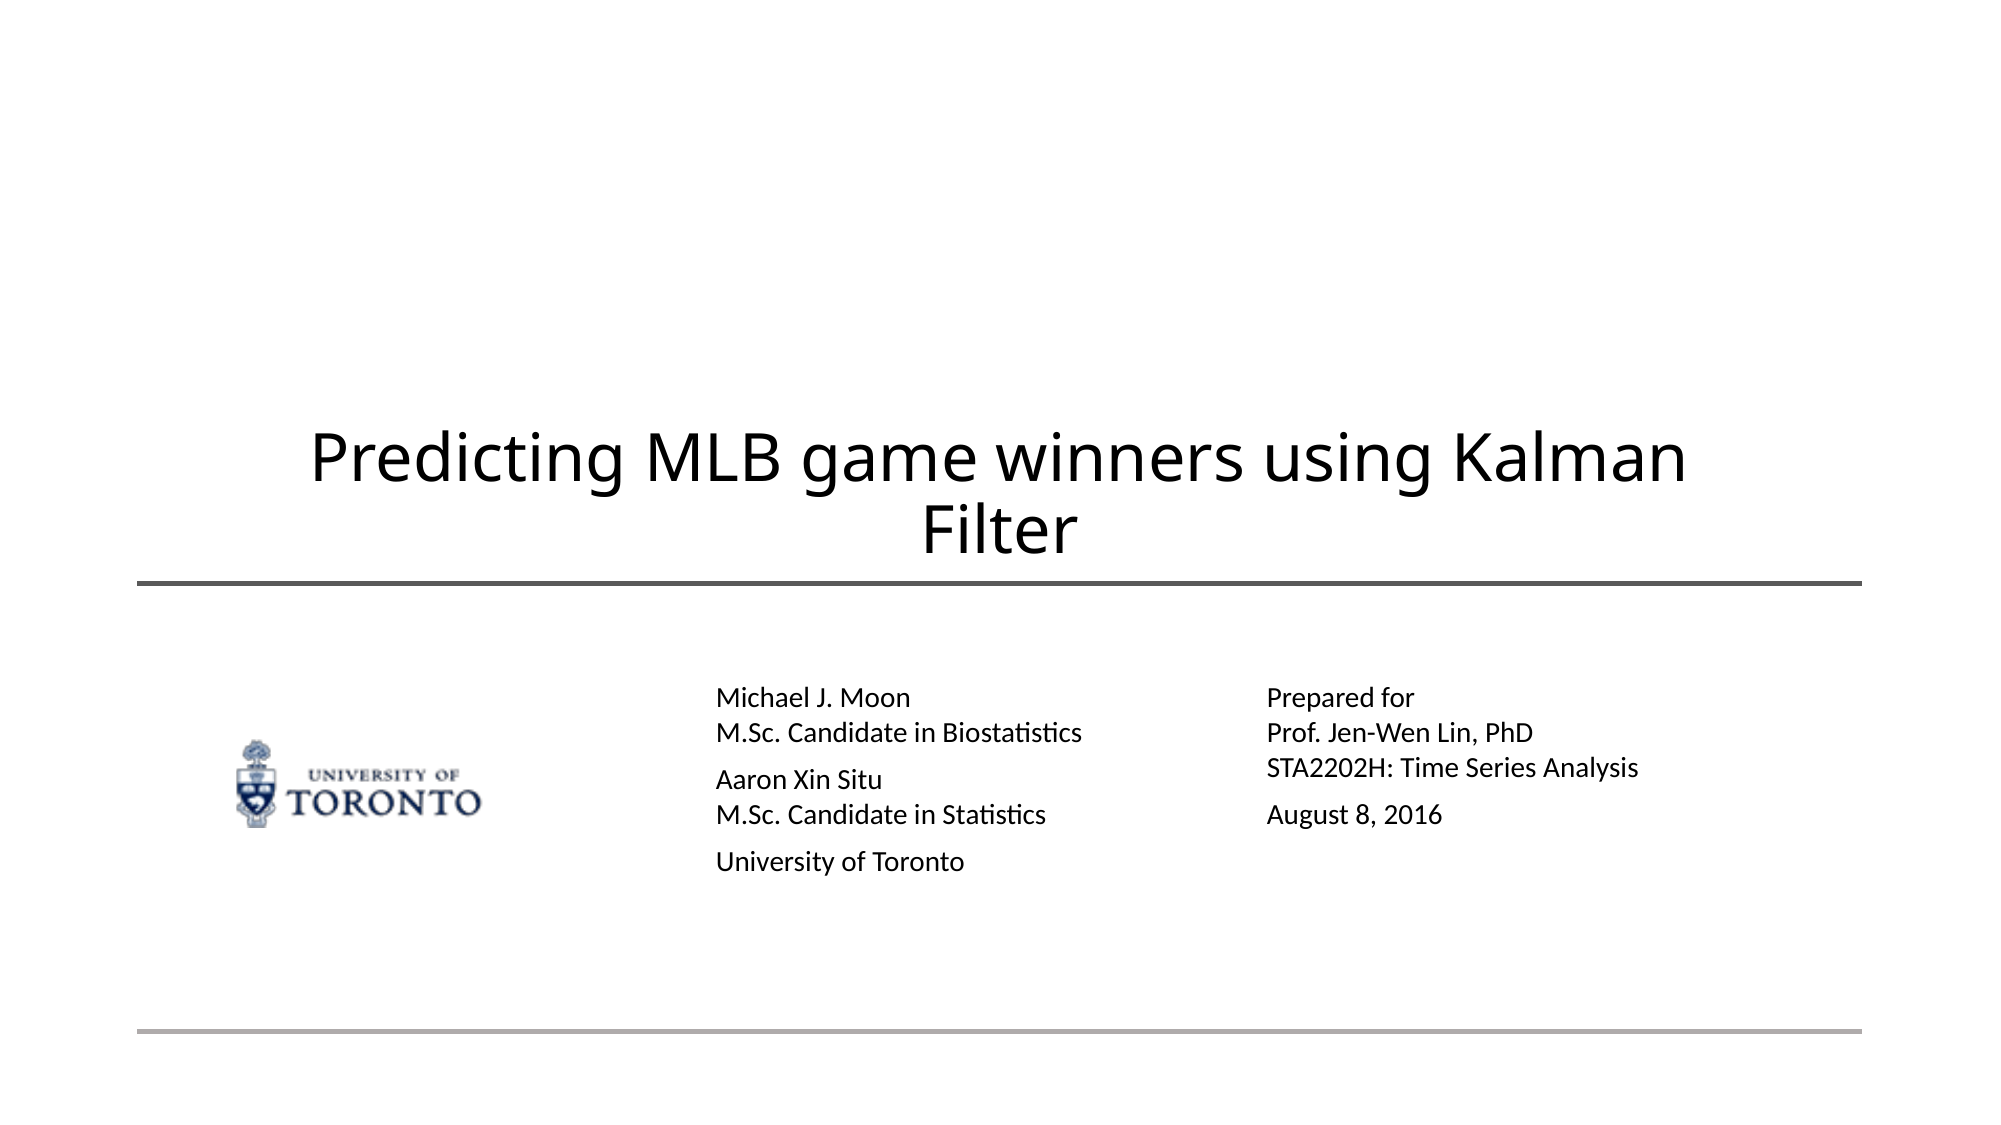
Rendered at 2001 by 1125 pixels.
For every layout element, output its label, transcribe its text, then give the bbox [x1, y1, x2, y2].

title Predicting MLB game winners using Kalman Filter [249, 184, 1750, 576]
subtitle Michael J. Moon M.Sc. Candidate in Biostatistics Aaron Xin Situ M.Sc. Candidate in Statistics University of Toronto Prepared for Prof. Jen-Wen Lin, PhD STA2202H: Time Series Analysis August 8, 2016 [700, 670, 1833, 896]
picture [229, 738, 491, 828]
